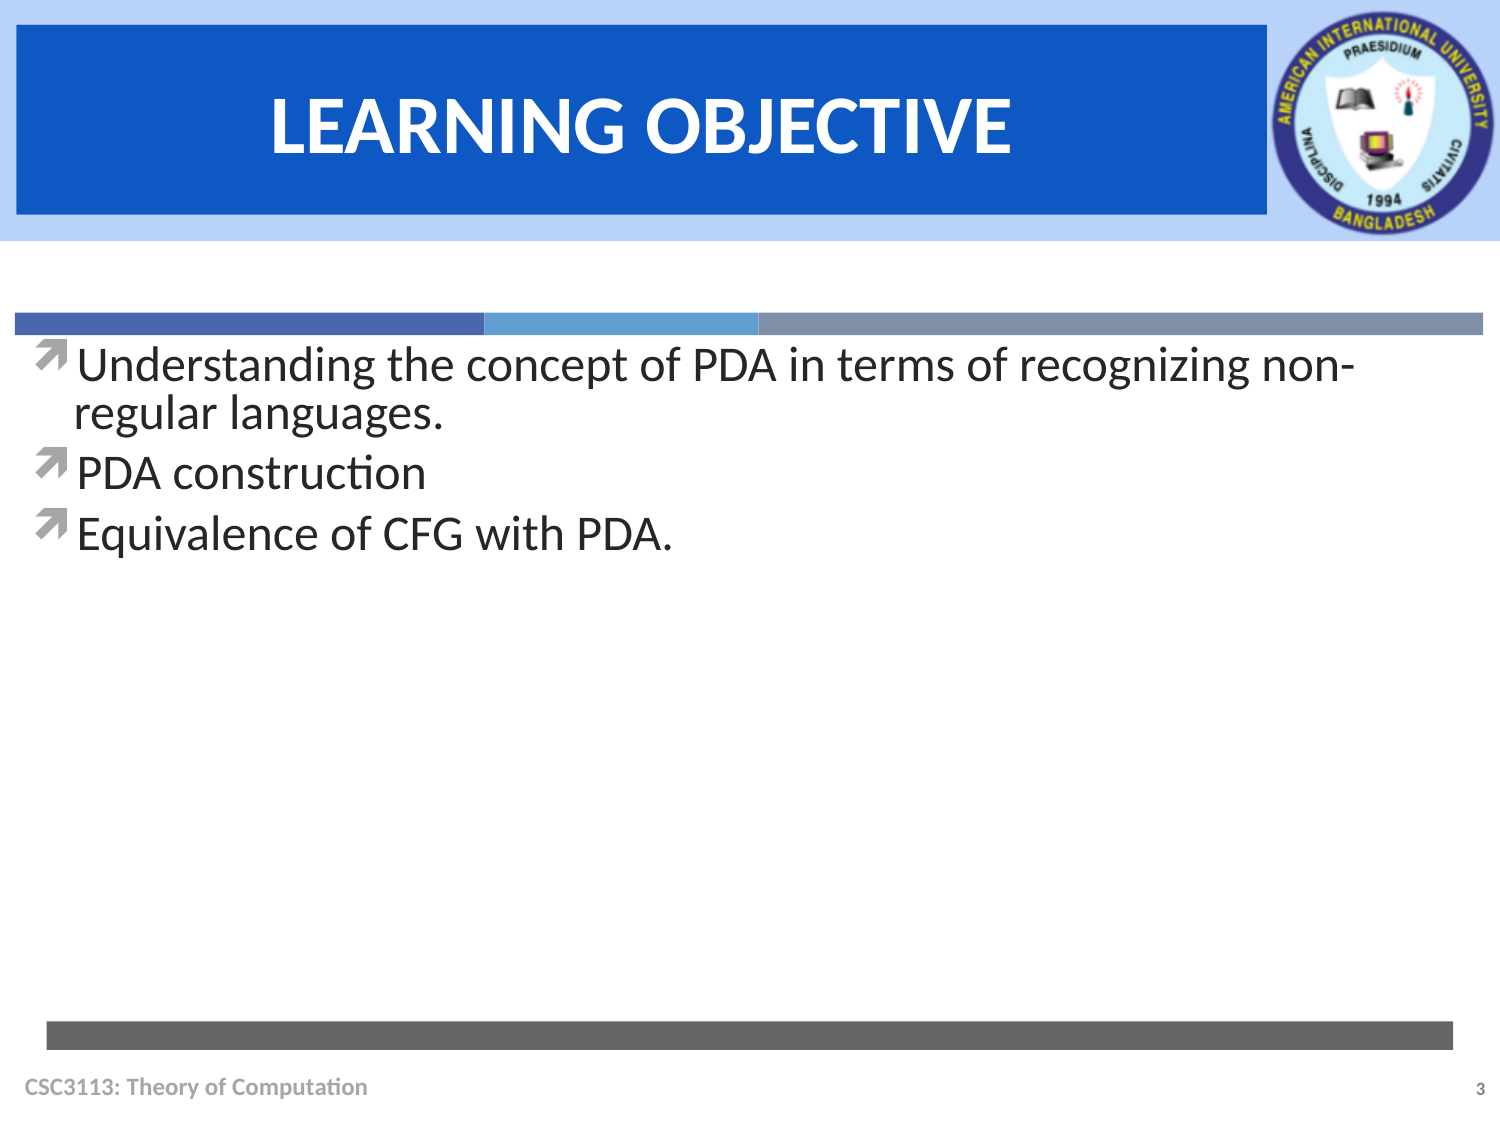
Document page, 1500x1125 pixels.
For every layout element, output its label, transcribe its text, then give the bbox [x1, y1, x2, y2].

picture [1267, 6, 1500, 241]
list Understanding the concept of PDA in terms of recognizing non-regular languages. PDA construction Equivalence of CFG with PDA. [16, 335, 1484, 1016]
footer CSC3113: Theory of Computation [10, 1055, 1015, 1116]
